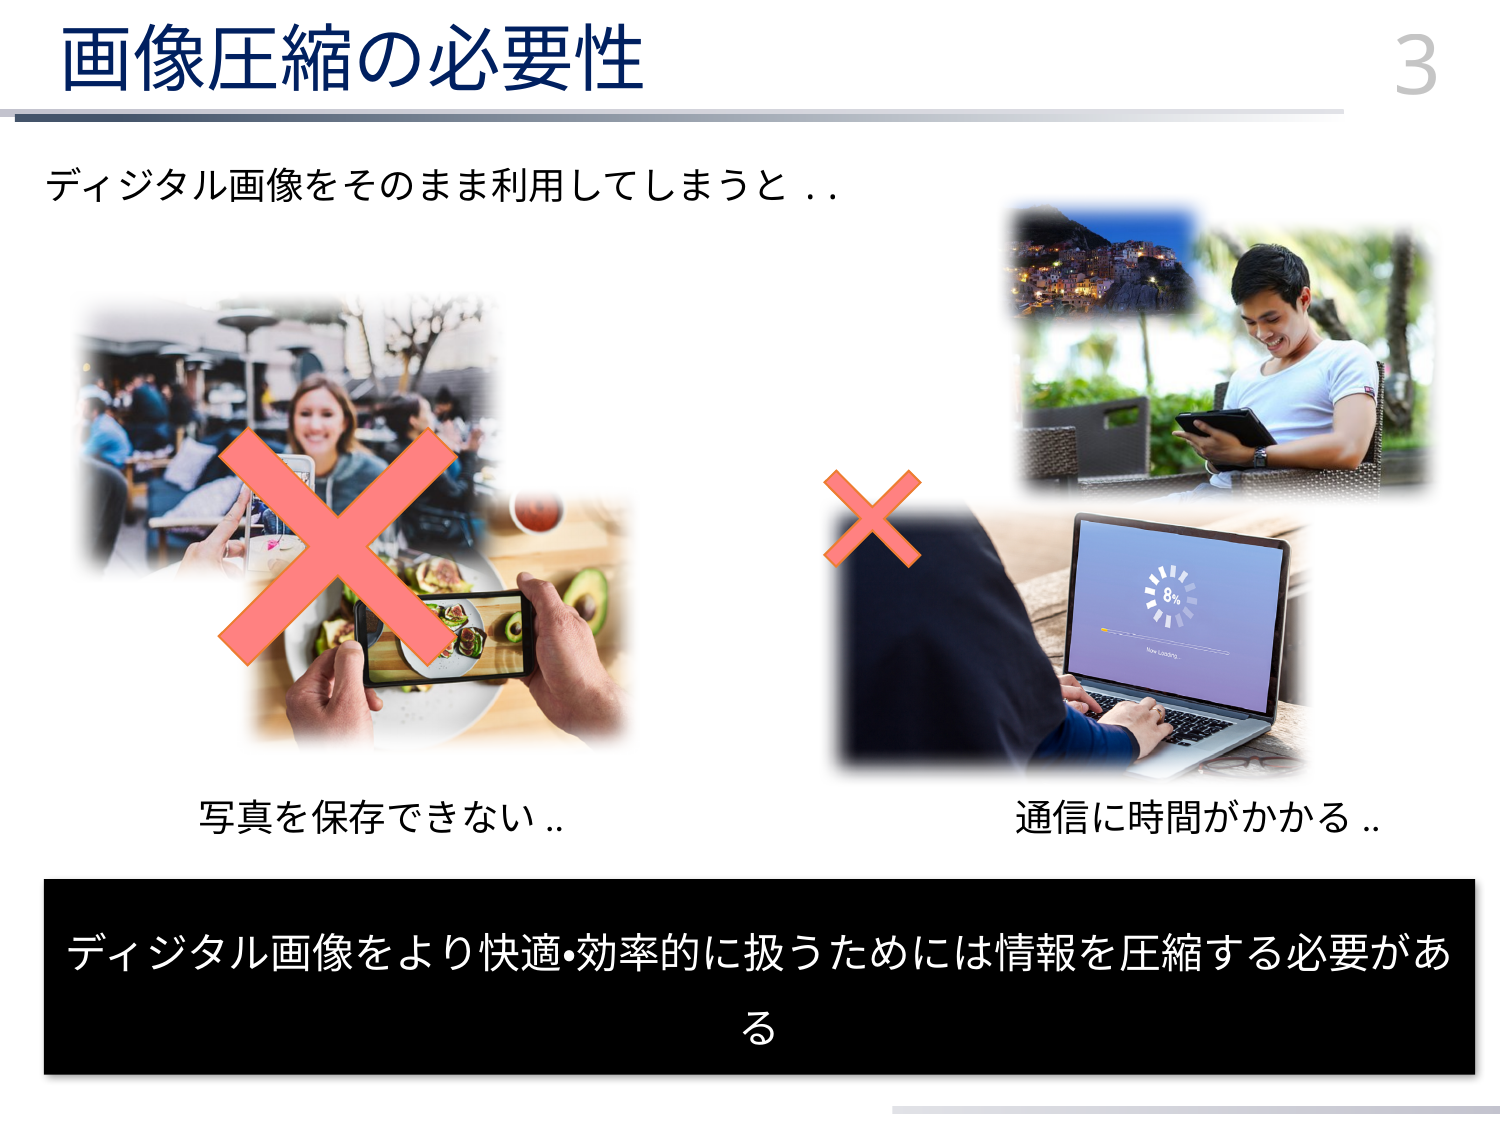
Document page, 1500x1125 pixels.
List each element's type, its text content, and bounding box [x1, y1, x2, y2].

slide_number 3 [1315, 14, 1457, 122]
picture [69, 291, 641, 756]
text_box ディジタル画像をより快適・効率的に扱うためには情報を圧縮する必要がある [43, 878, 1476, 1076]
text_box ディジタル画像をそのまま利用してしまうと.. [29, 154, 1471, 215]
title 画像圧縮の必要性 [44, 14, 1315, 110]
picture [818, 191, 1445, 788]
text_box [823, 469, 862, 495]
text_box [883, 469, 922, 495]
text_box 通信に時間がかかる.. [1000, 787, 1396, 847]
text_box [217, 617, 236, 656]
text_box 写真を保存できない.. [183, 787, 579, 847]
